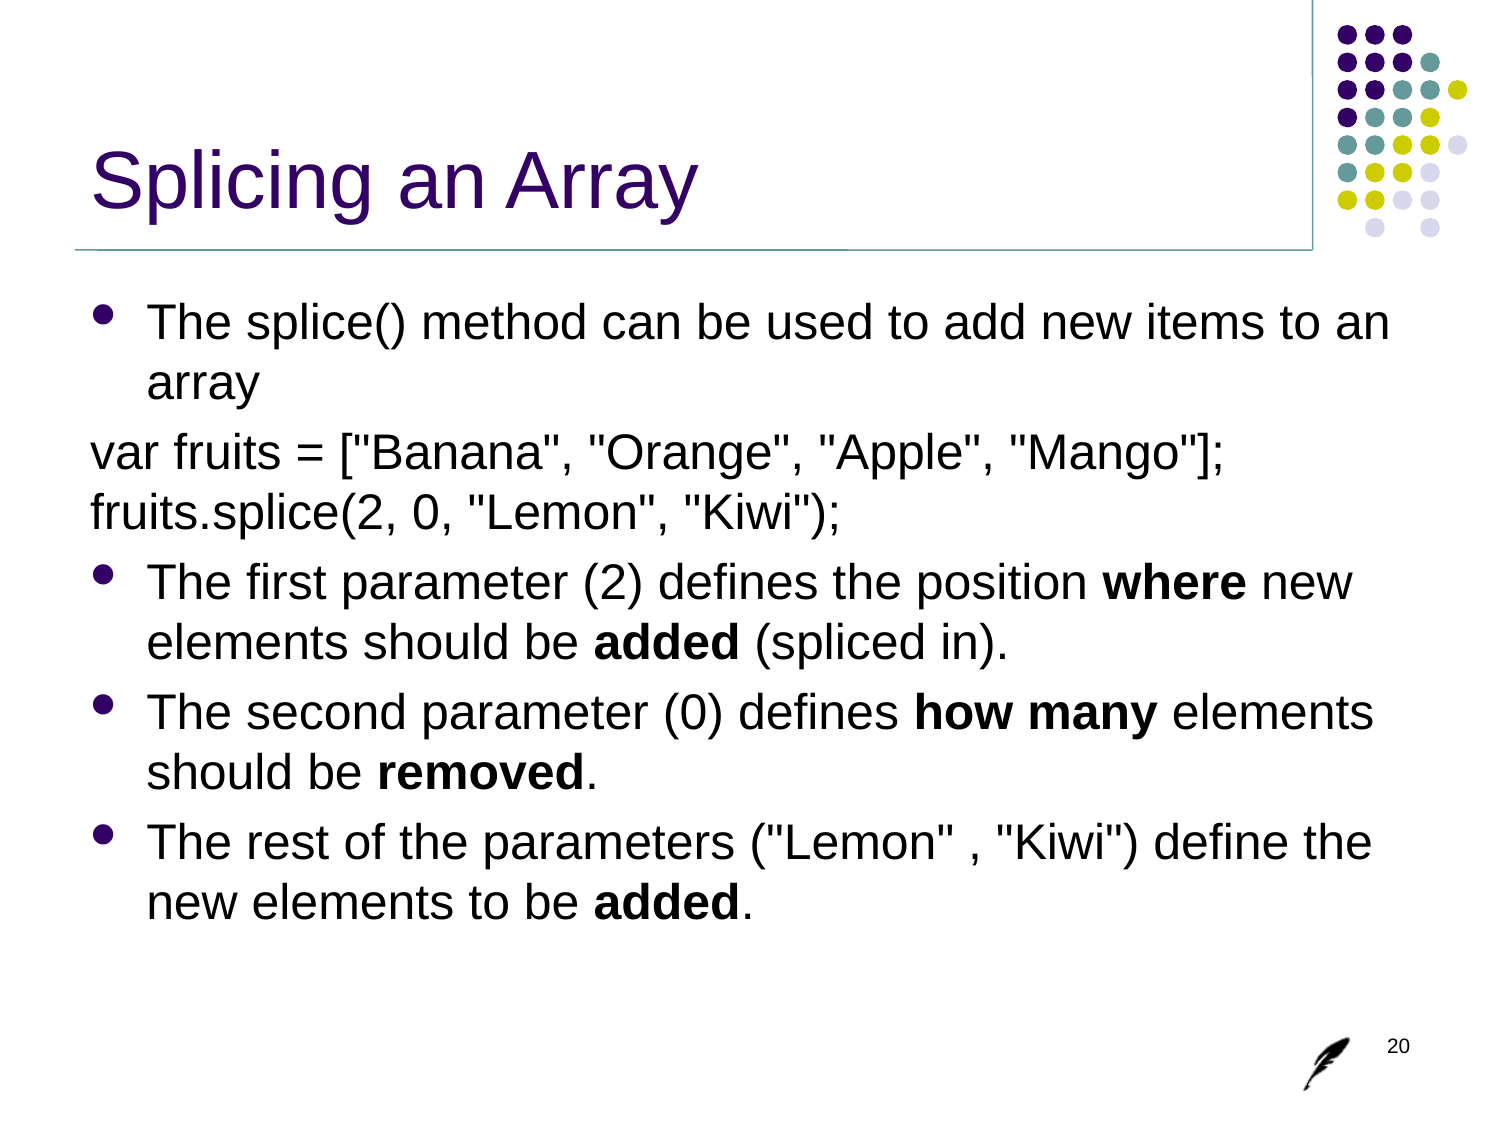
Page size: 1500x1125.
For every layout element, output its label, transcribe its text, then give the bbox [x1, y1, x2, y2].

list The splice() method can be used to add new items to an array var fruits = ["Banana", "Orange", "Apple", "Mango"]; fruits.splice(2, 0, "Lemon", "Kiwi"); The first parameter (2) defines the position where new elements should be added (spliced in). The second parameter (0) defines how many elements should be removed. The rest of the parameters ("Lemon" , "Kiwi") define the new elements to be added. [75, 282, 1425, 1006]
title Splicing an Array [75, 20, 1313, 233]
slide_number 20 [1074, 1025, 1425, 1100]
